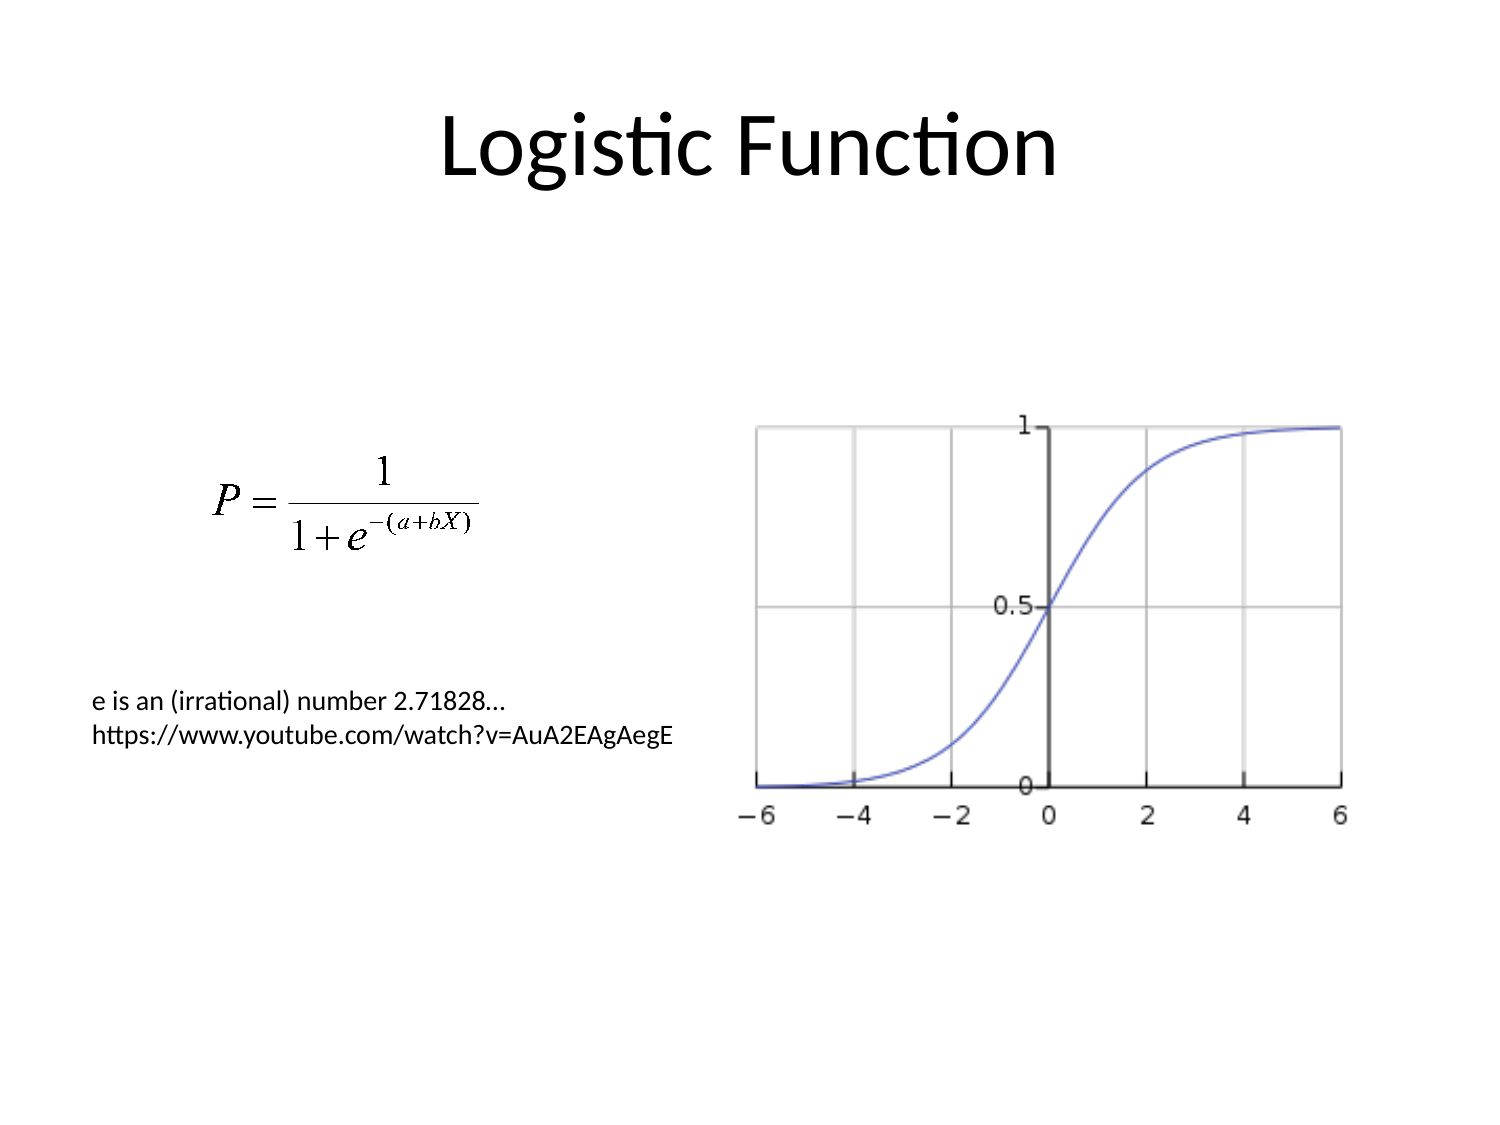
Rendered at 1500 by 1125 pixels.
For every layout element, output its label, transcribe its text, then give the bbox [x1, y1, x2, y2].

text_box e is an (irrational) number 2.71828… https://www.youtube.com/watch?v=AuA2EAgAegE [77, 675, 689, 758]
picture [714, 401, 1385, 848]
title Logistic Function [75, 45, 1425, 233]
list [201, 442, 491, 563]
